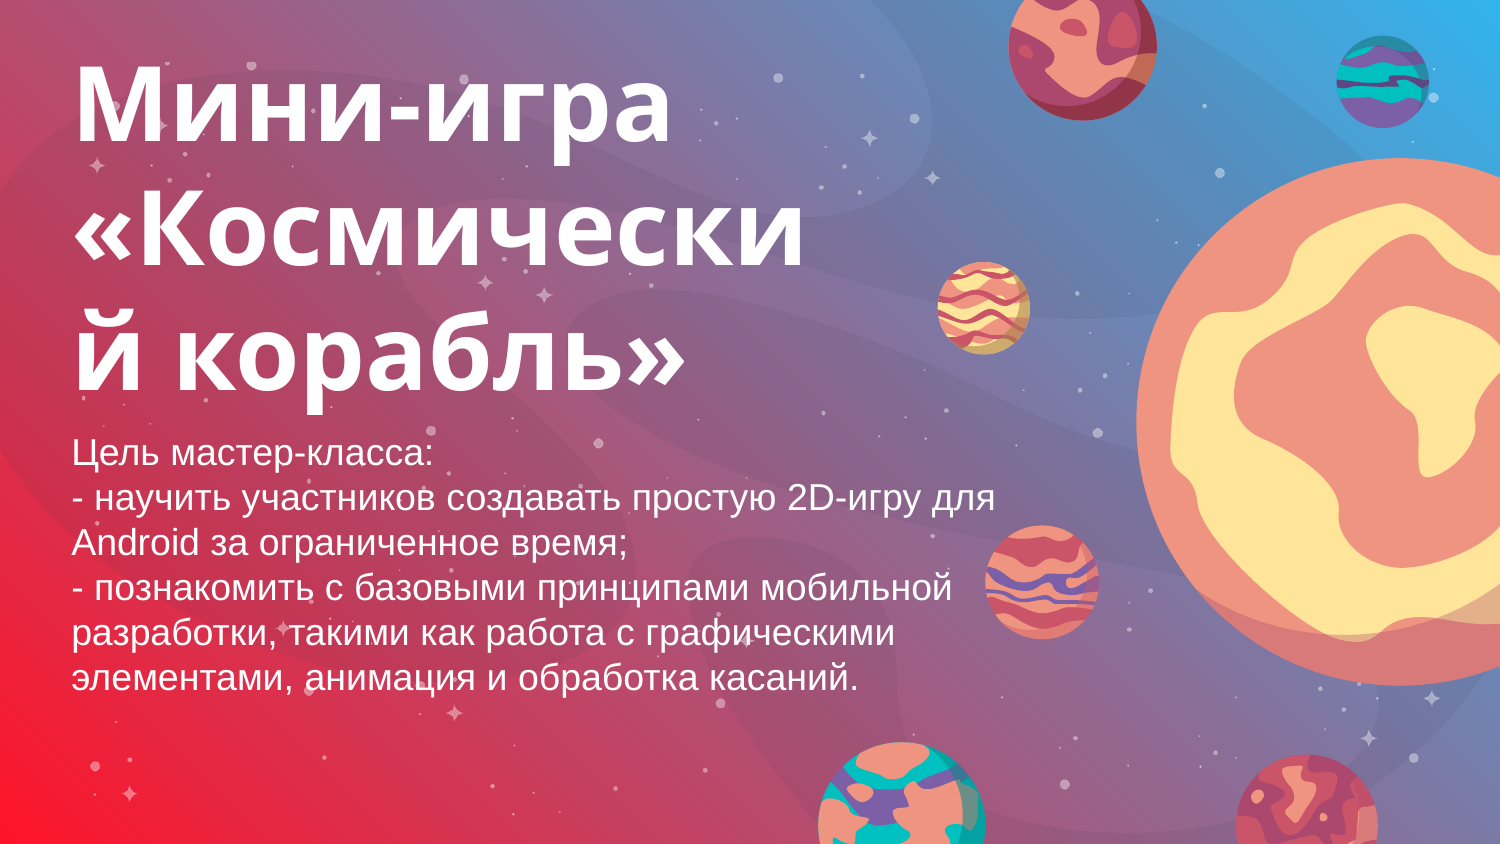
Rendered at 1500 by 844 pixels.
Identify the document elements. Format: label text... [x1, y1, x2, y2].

title Мини-игра «Космический корабль» [56, 36, 852, 418]
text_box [937, 261, 1031, 355]
text_box Цель мастер-класса: - научить участников создавать простую 2D-игру для Android за ограниченное время; - познакомить с базовыми принципами мобильной разработки, такими как работа с графическими элементами, анимация и обработка касаний. [56, 420, 1026, 706]
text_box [1136, 157, 1500, 686]
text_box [1008, 0, 1158, 121]
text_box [817, 741, 986, 844]
picture [0, 0, 1500, 844]
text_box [1336, 35, 1430, 129]
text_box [1235, 754, 1378, 844]
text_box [985, 525, 1100, 640]
